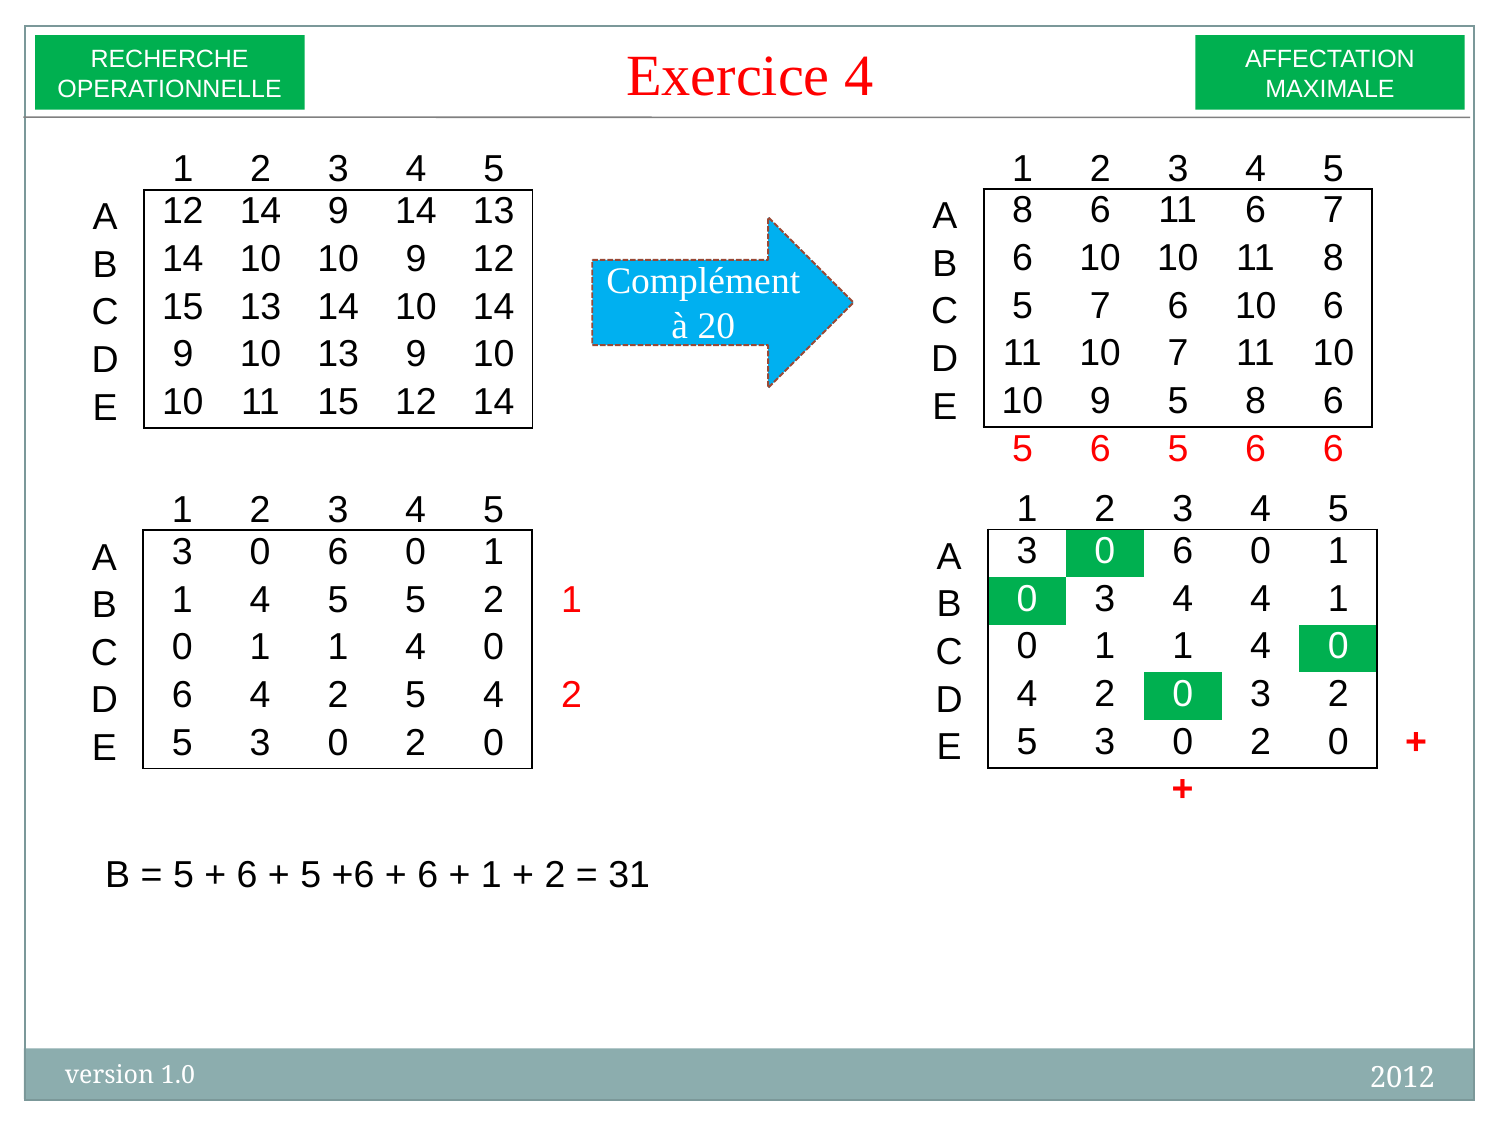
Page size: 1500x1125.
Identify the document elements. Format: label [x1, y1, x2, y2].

table_cell [910, 529, 1455, 815]
table_cell [145, 191, 532, 427]
table_cell [906, 189, 1372, 475]
text_box [579, 216, 854, 389]
text_box [35, 35, 305, 110]
table_cell [65, 530, 142, 769]
text_box [90, 843, 1415, 903]
footer [50, 1051, 638, 1112]
table_header [906, 141, 1372, 189]
table_cell [66, 190, 143, 428]
table_cell [533, 530, 610, 769]
table_cell [989, 530, 1376, 767]
title [281, 11, 1219, 115]
table_cell [985, 190, 1371, 426]
table_header [66, 142, 533, 190]
table_cell [144, 531, 531, 768]
slide_number [950, 1050, 1450, 1111]
table_header [65, 483, 610, 530]
table_header [910, 482, 1455, 529]
text_box [1195, 35, 1465, 110]
